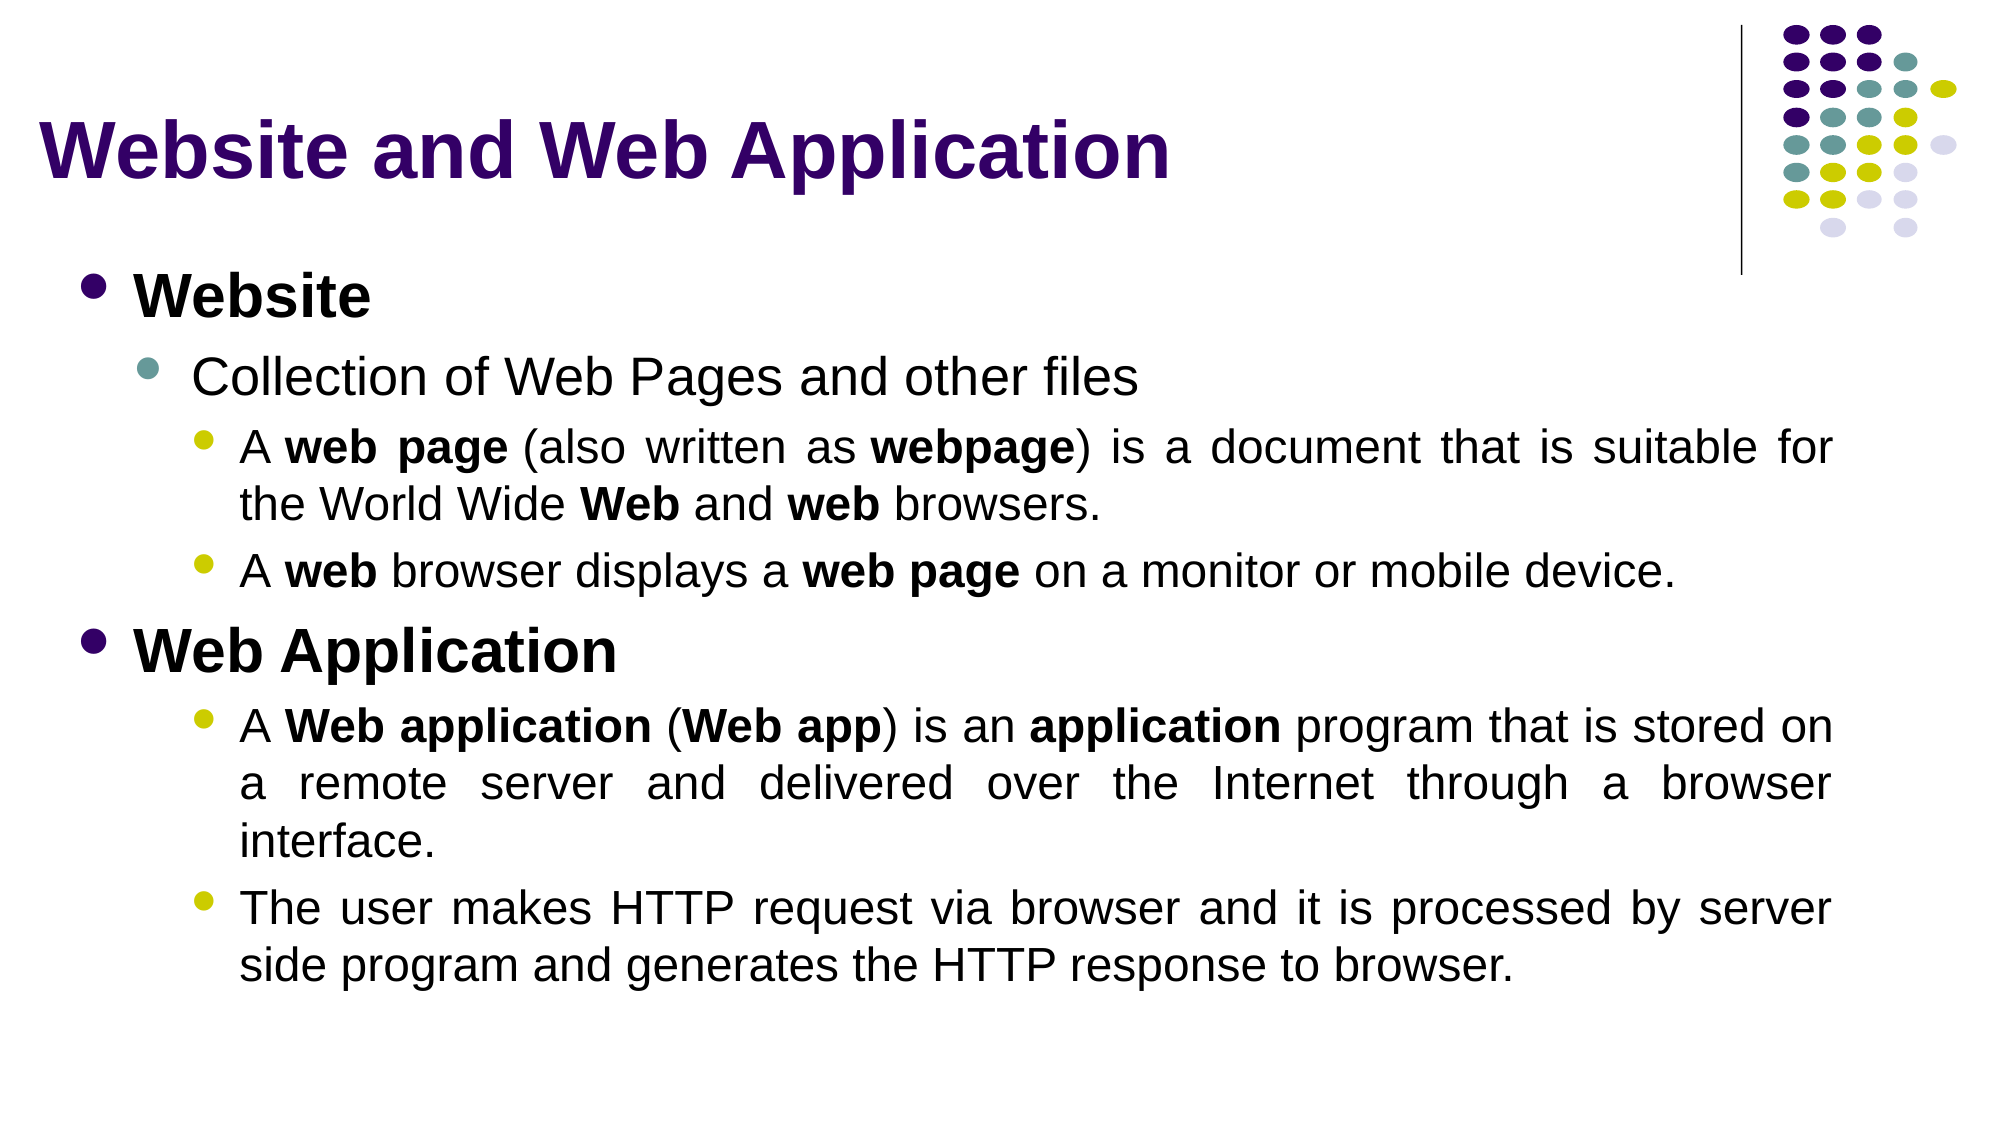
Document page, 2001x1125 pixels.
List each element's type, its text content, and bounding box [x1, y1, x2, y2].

title Website and Web Application [24, 87, 1676, 301]
list Website Collection of Web Pages and other files A web page (also written as webpage) is a document that is suitable for the World Wide Web and web browsers. A web browser displays a web page on a monitor or mobile device. Web Application A Web application (Web app) is an application program that is stored on a remote server and delivered over the Internet through a browser interface. The user makes HTTP request via browser and it is processed by server side program and generates the HTTP response to browser. [62, 247, 1851, 1001]
